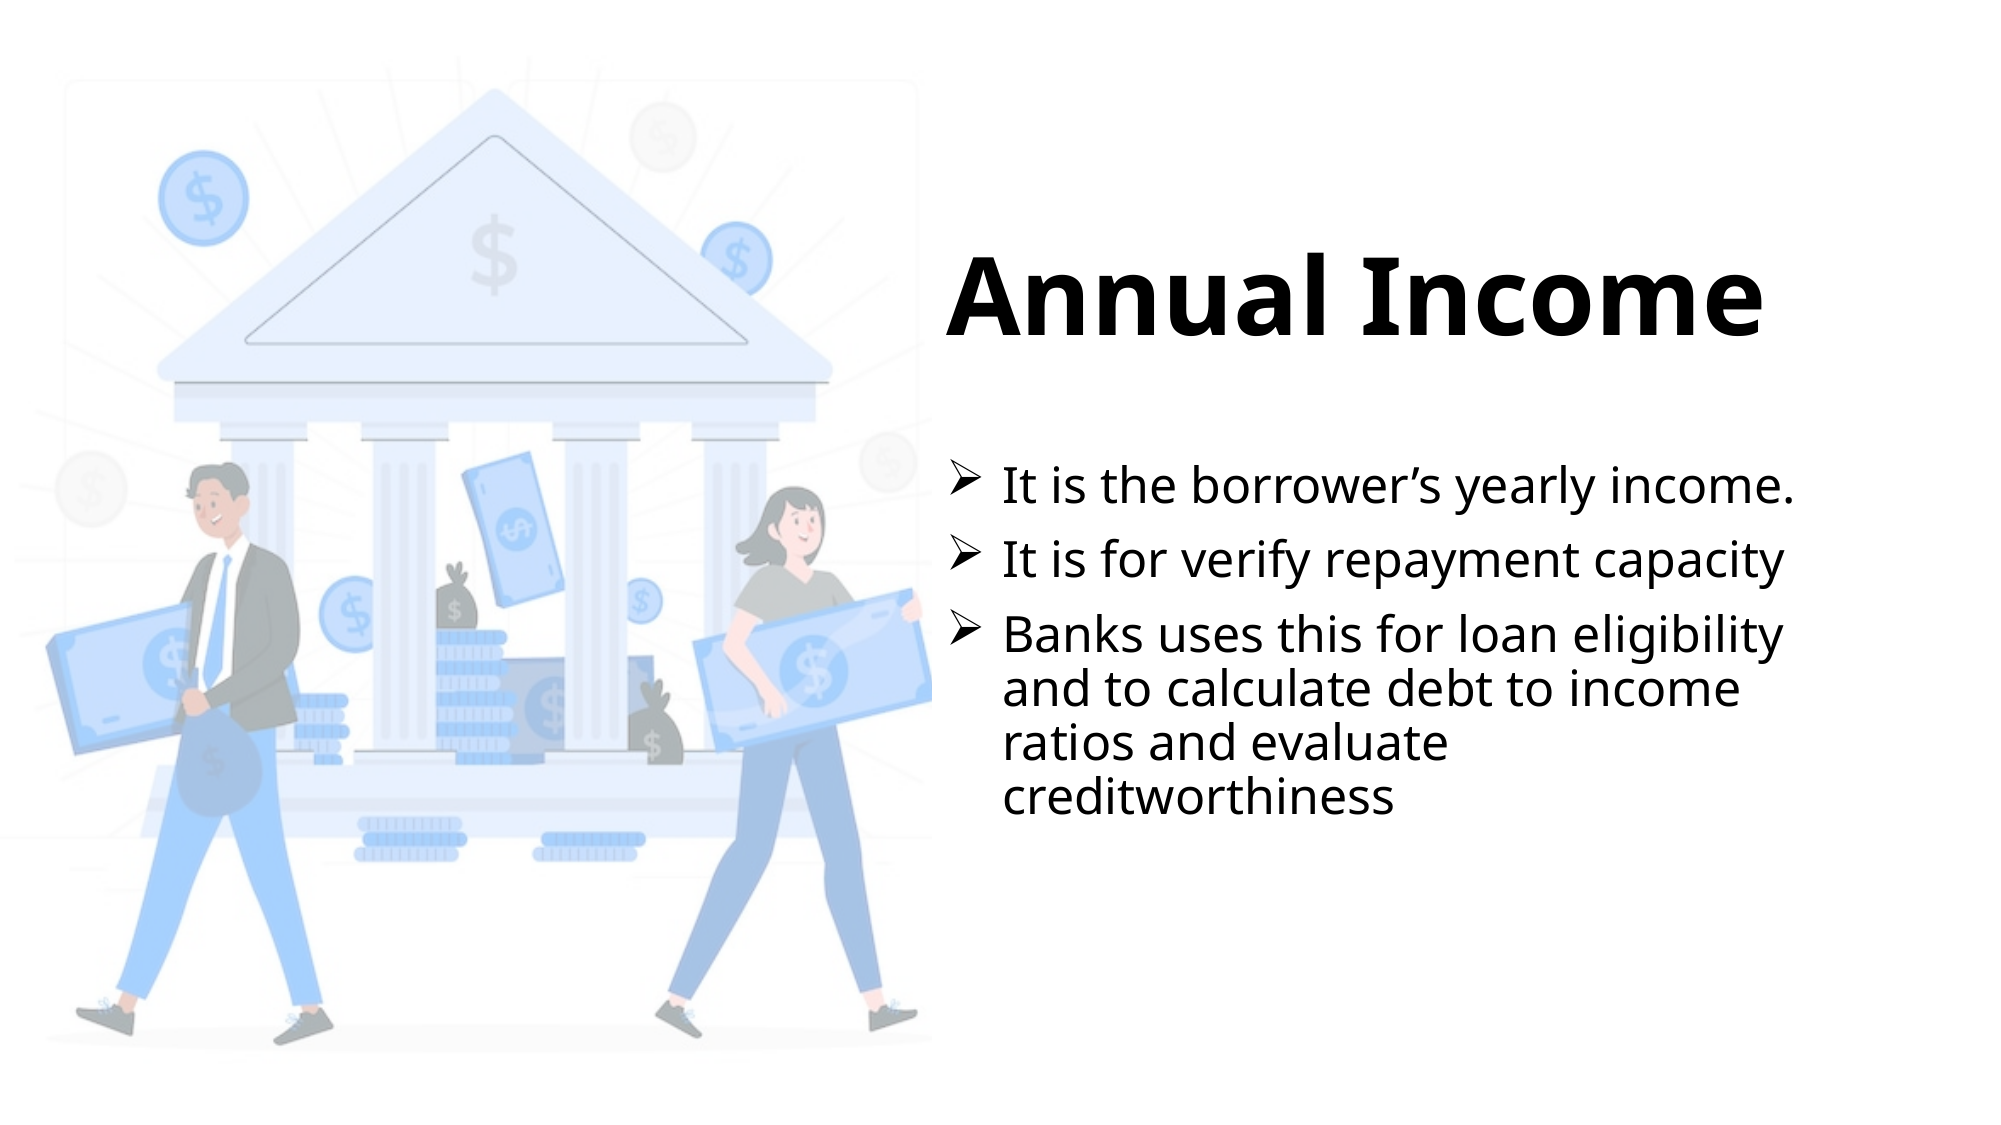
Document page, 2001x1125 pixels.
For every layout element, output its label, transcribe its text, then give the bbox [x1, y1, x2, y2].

picture [0, 0, 932, 1125]
title Annual Income [932, 197, 1863, 367]
subtitle It is the borrower’s yearly income. It is for verify repayment capacity Banks uses this for loan eligibility and to calculate debt to income ratios and evaluate creditworthiness [932, 452, 1863, 1006]
